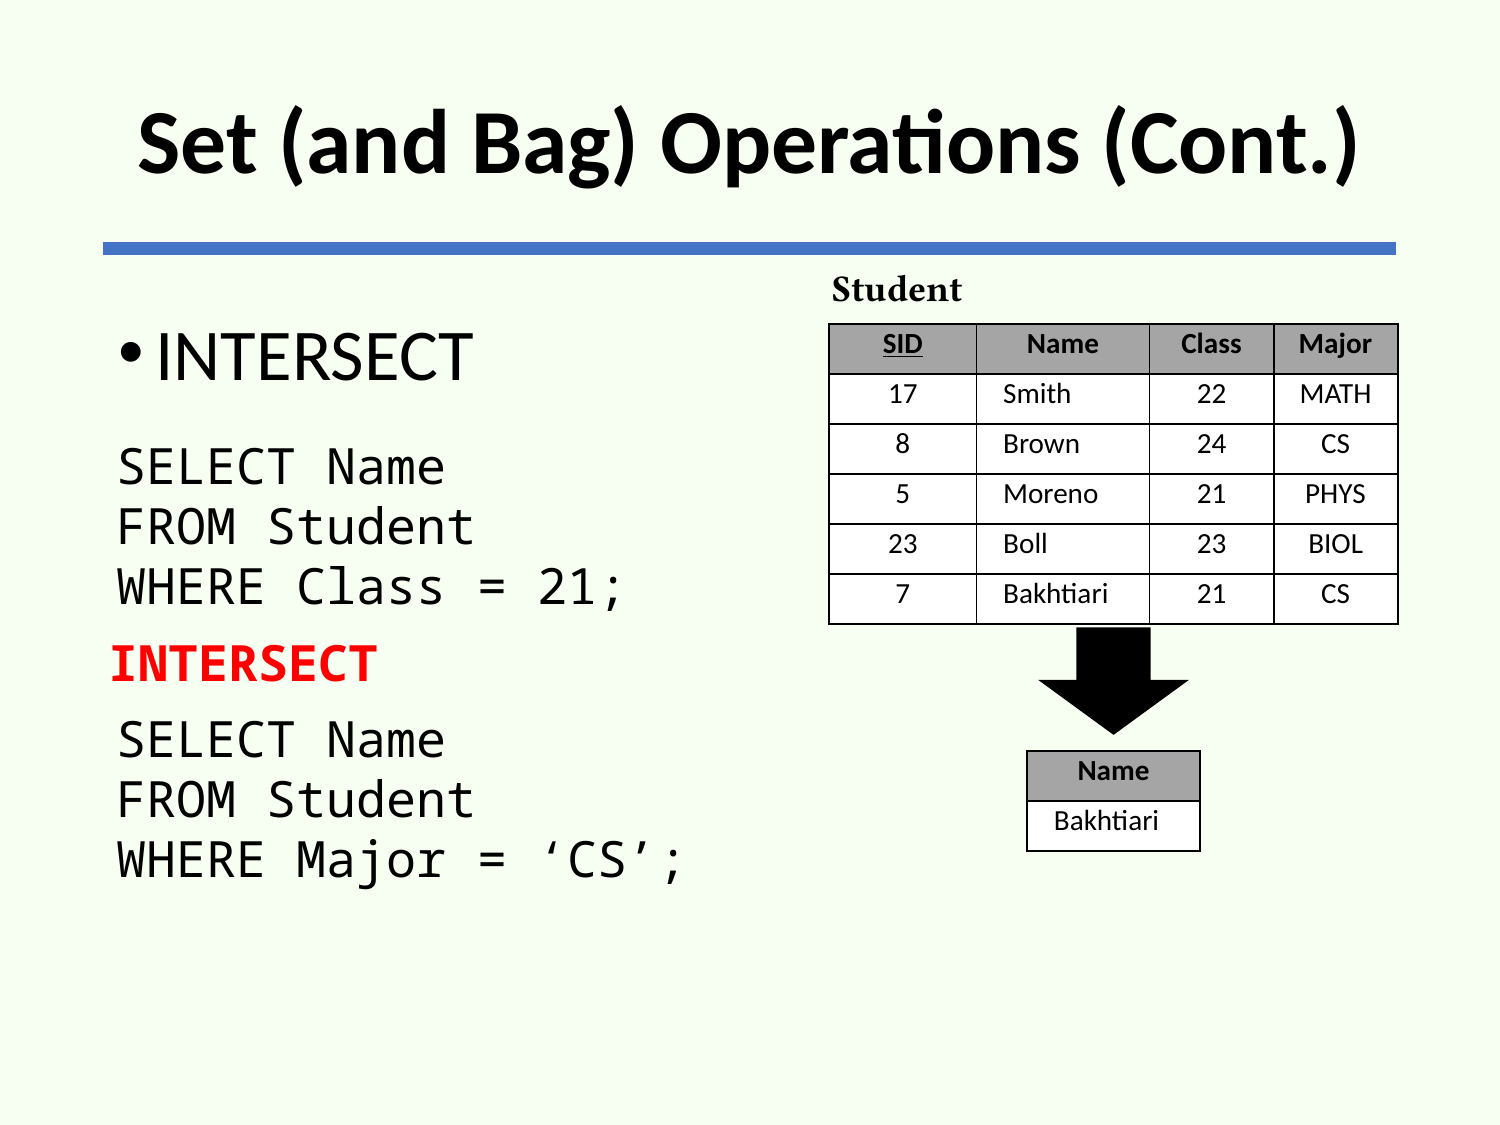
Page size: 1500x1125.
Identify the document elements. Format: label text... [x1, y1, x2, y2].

table_cell 23 [830, 525, 976, 573]
table_cell 24 [1150, 425, 1273, 473]
table_cell Brown [977, 425, 1149, 473]
table_cell CS [1275, 425, 1397, 473]
text_box SELECT Name FROM Student WHERE Major = ‘CS’; [102, 699, 853, 895]
table_cell CS [1275, 575, 1397, 623]
table_header Class [1150, 325, 1273, 373]
table_cell 8 [830, 425, 976, 473]
table_cell 5 [830, 475, 976, 523]
table_cell PHYS [1275, 475, 1397, 523]
table_cell Moreno [977, 475, 1149, 523]
text_box INTERSECT [93, 623, 394, 699]
table_cell Boll [977, 525, 1149, 573]
table_header Major [1275, 325, 1397, 373]
table_header Name [977, 325, 1149, 373]
table_cell Bakhtiari [977, 575, 1149, 623]
list INTERSECT [103, 299, 1397, 427]
table_cell 7 [830, 575, 976, 623]
table_cell 17 [830, 375, 976, 423]
table_cell BIOL [1275, 525, 1397, 573]
table_cell Smith [977, 375, 1149, 423]
table_cell 22 [1150, 375, 1273, 423]
title Set (and Bag) Operations (Cont.) [103, 35, 1397, 253]
text_box Student [817, 257, 979, 317]
text_box [1038, 627, 1189, 735]
table_header Name [1028, 752, 1199, 800]
table_cell 21 [1150, 475, 1273, 523]
list INTERSECT [103, 622, 1397, 1027]
table_cell 21 [1150, 575, 1273, 623]
table_cell Bakhtiari [1028, 802, 1199, 850]
table_cell MATH [1275, 375, 1397, 423]
table_cell 23 [1150, 525, 1273, 573]
text_box SELECT Name FROM Student WHERE Class = 21; [102, 427, 828, 622]
table_header SID [830, 325, 976, 373]
